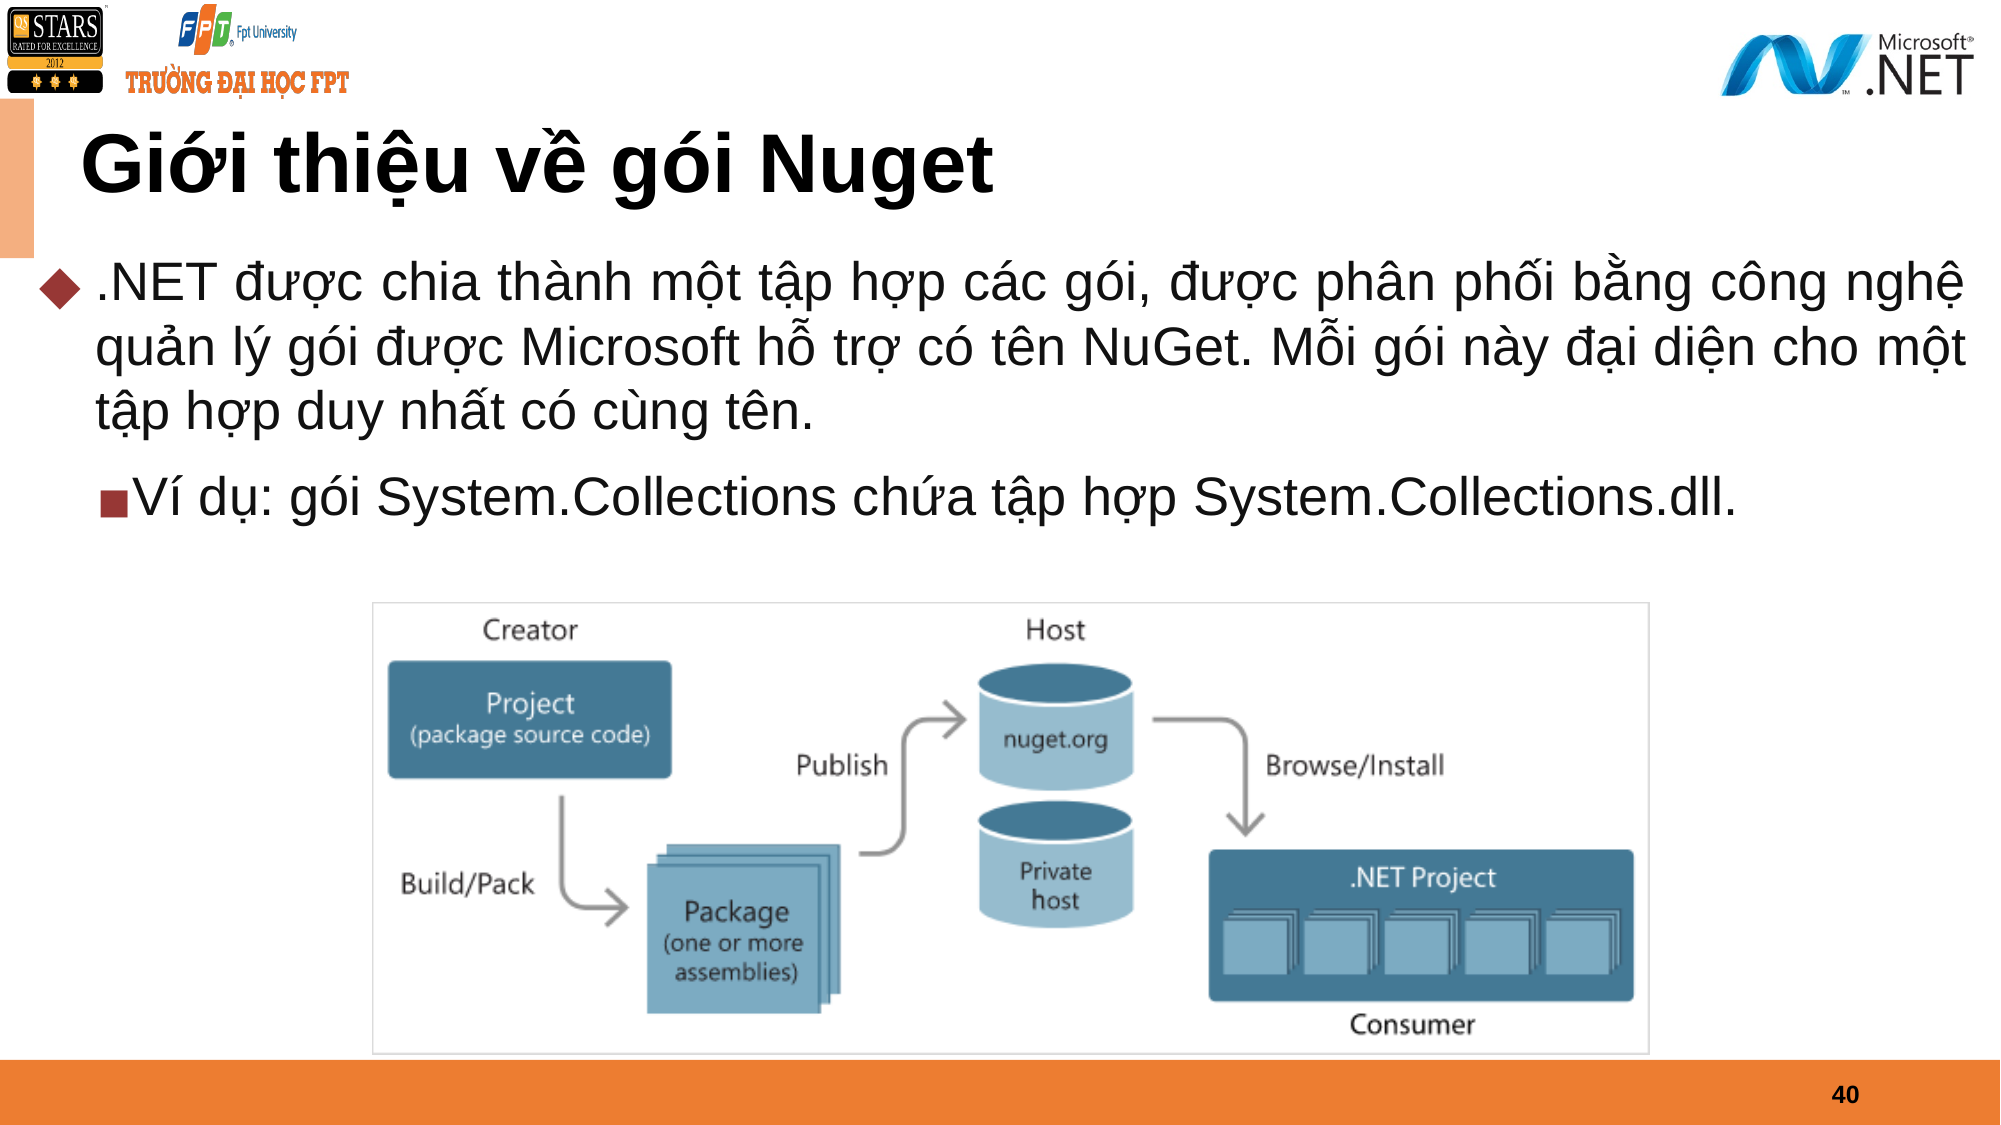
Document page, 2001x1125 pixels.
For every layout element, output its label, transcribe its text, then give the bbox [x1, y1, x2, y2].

slide_number 40 [1424, 1063, 1875, 1123]
text_box .NET được chia thành một tập hợp các gói, được phân phối bằng công nghệ quản lý gói được Microsoft hỗ trợ có tên NuGet. Mỗi gói này đại diện cho một tập hợp duy nhất có cùng tên. Ví dụ: gói System.Collections chứa tập hợp System.Collections.dll. [24, 238, 1985, 535]
title Giới thiệu về gói Nuget [65, 118, 1895, 213]
picture [7, 4, 349, 99]
picture [1685, 0, 2001, 129]
picture [371, 602, 1651, 1055]
